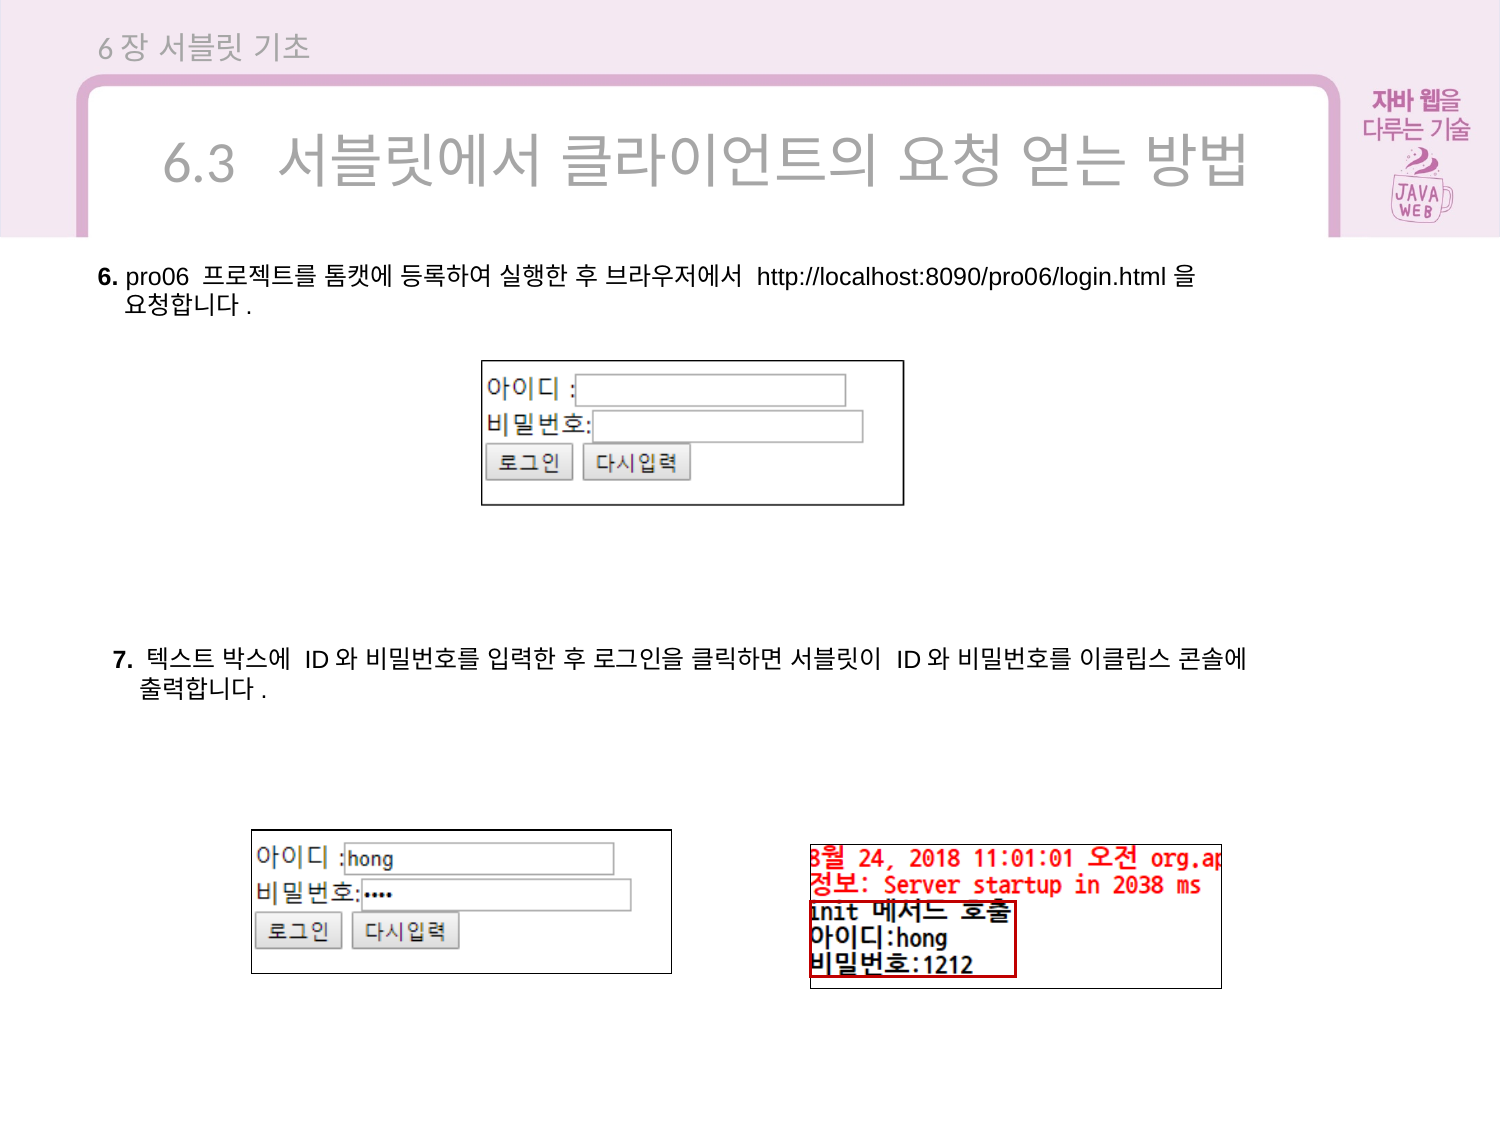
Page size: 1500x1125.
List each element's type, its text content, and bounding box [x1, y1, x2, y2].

text_box 6. pro06 프로젝트를 톰캣에 등록하여 실행한 후 브라우저에서 http://localhost:8090/pro06/login.html을 요청합니다. [82, 252, 1377, 328]
text_box 6.3 서블릿에서 클라이언트의 요청 얻는 방법 [82, 117, 1331, 202]
text_box 6장 서블릿 기초 [82, 0, 1133, 74]
picture [0, 0, 1500, 1125]
text_box 7. 텍스트 박스에 ID와 비밀번호를 입력한 후 로그인을 클릭하면 서블릿이 ID와 비밀번호를 이클립스 콘솔에 출력합니다. [97, 635, 1403, 711]
